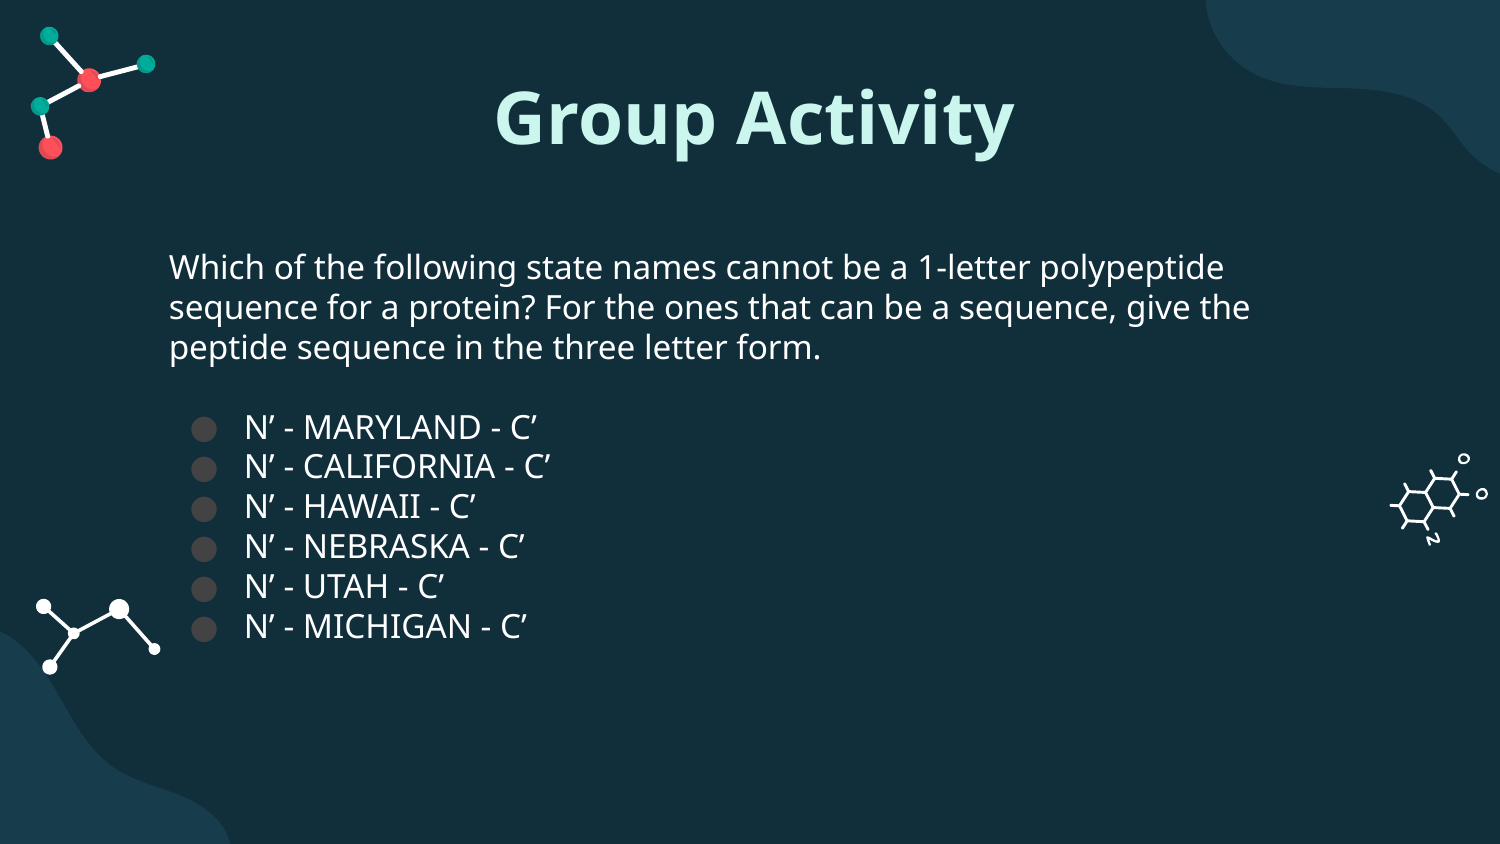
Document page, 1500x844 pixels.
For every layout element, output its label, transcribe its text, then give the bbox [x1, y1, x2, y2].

title Group Activity [122, 77, 1387, 153]
list Which of the following state names cannot be a 1-letter polypeptide sequence for a protein? For the ones that can be a sequence, give the peptide sequence in the three letter form. N’ - MARYLAND - C’ N’ - CALIFORNIA - C’ N’ - HAWAII - C’ N’ - NEBRASKA - C’ N’ - UTAH - C’ N’ - MICHIGAN - C’ [153, 169, 1356, 750]
